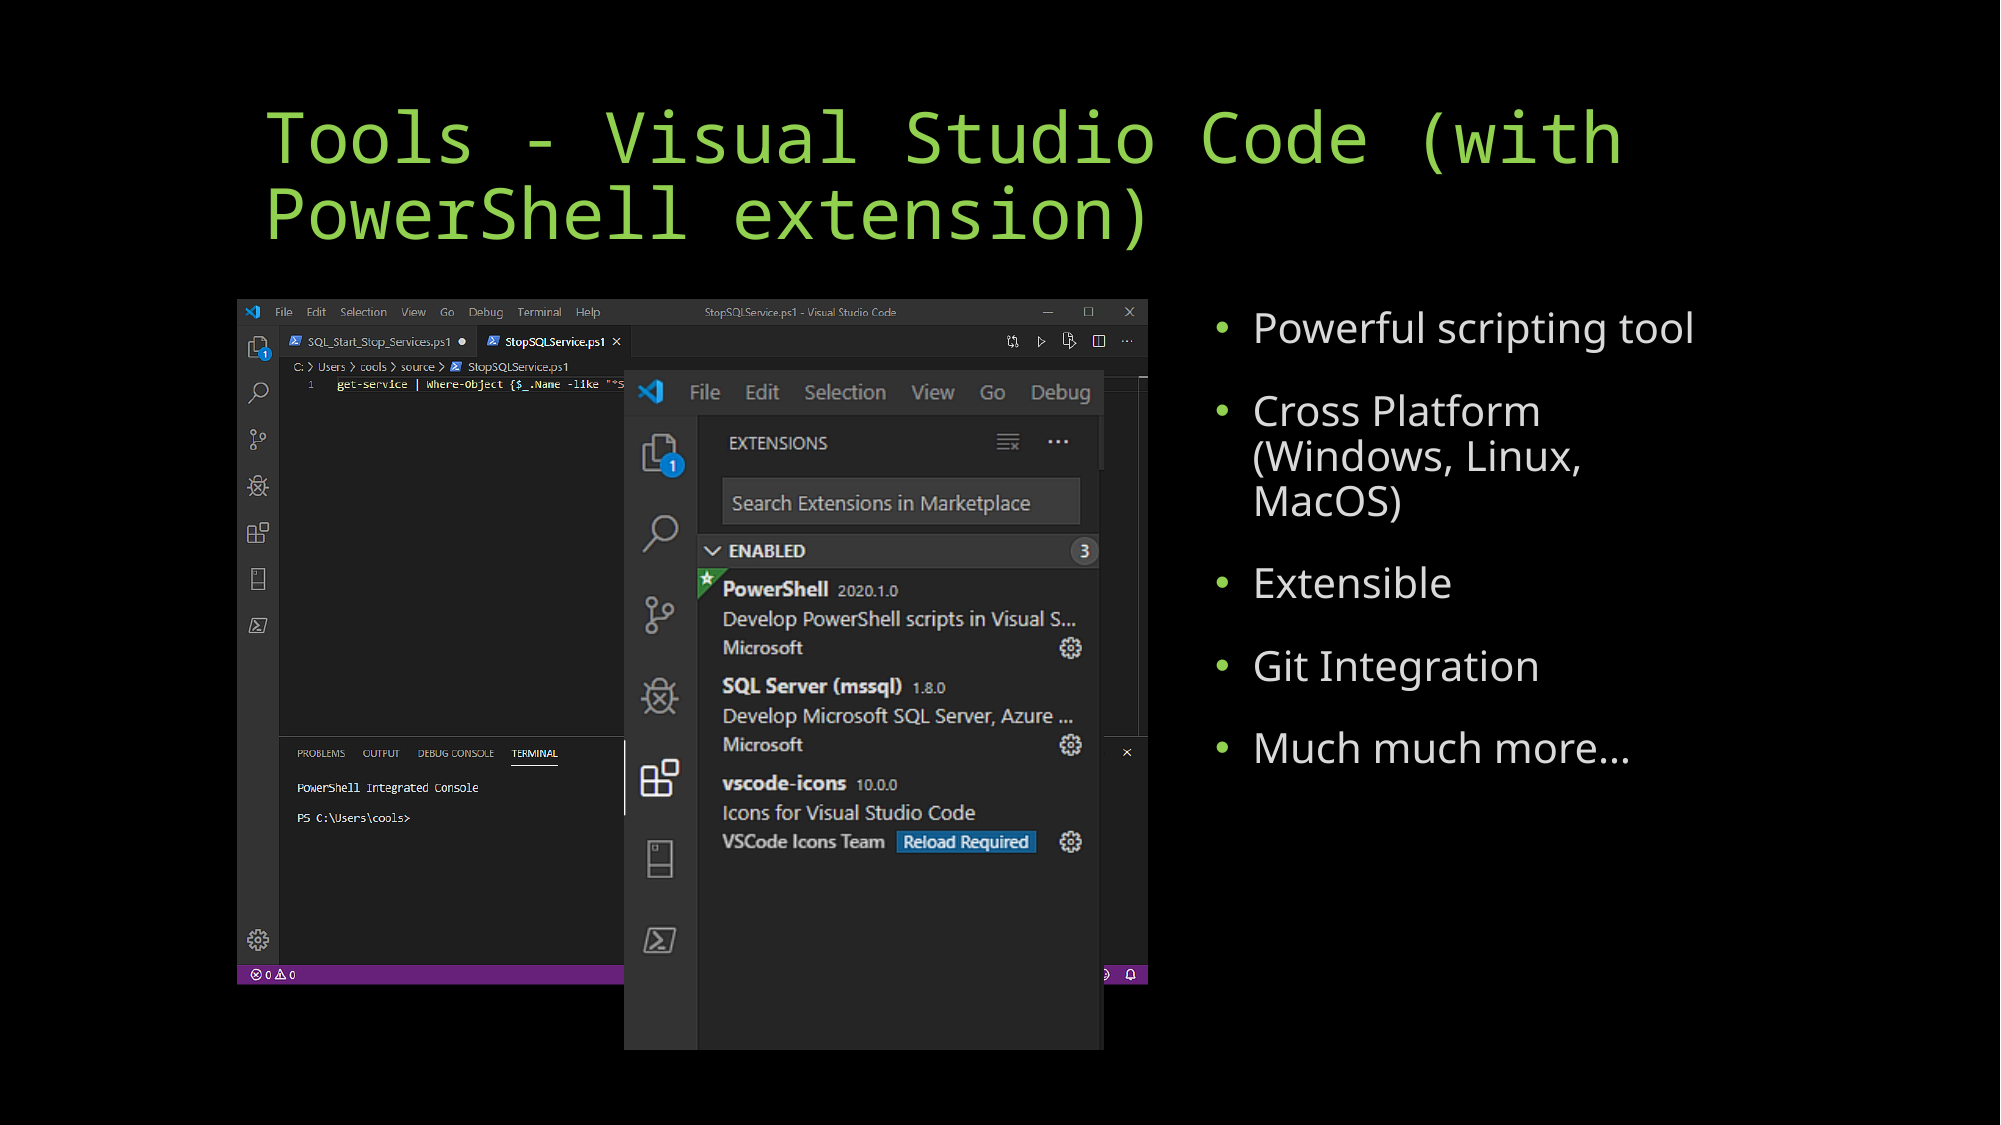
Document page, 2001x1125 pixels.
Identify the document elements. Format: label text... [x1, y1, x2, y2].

picture [237, 299, 1148, 1050]
title Tools - Visual Studio Code (with PowerShell extension) [249, 75, 1750, 263]
list Powerful scripting tool Cross Platform (Windows, Linux, MacOS) Extensible Git Integration Much much more… [1200, 299, 1750, 1000]
